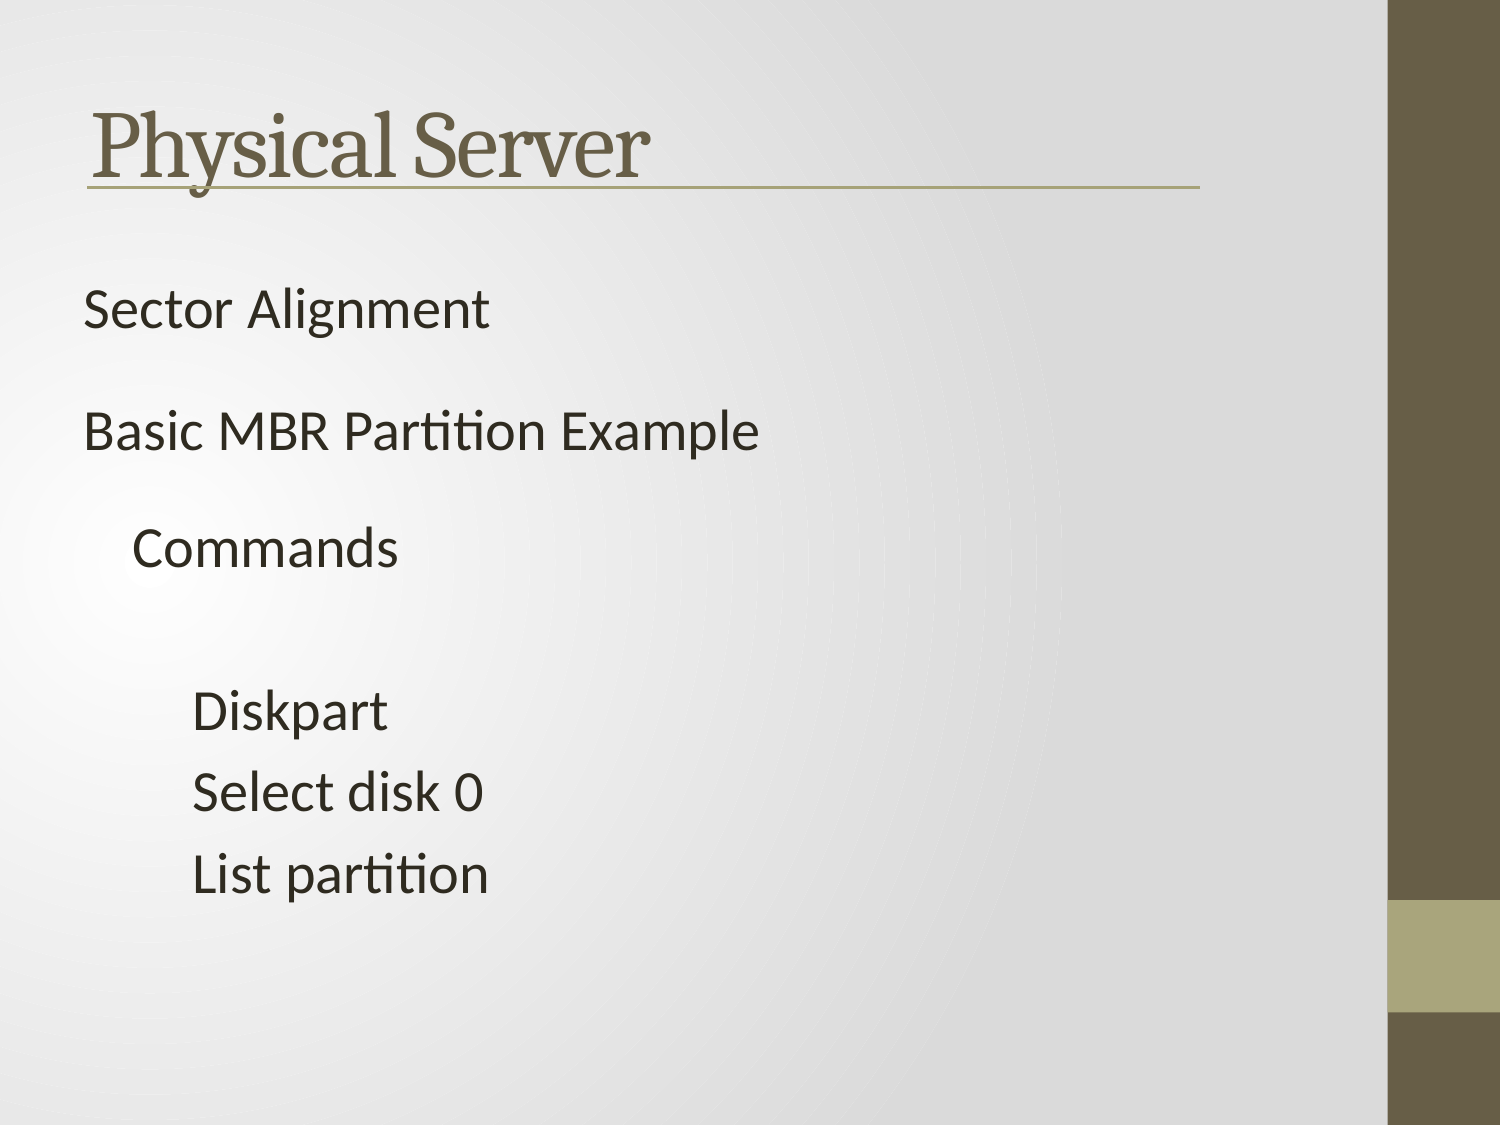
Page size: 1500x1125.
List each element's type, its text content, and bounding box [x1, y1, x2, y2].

title Physical Server [75, 45, 1325, 233]
list Sector Alignment Basic MBR Partition Example Commands Diskpart Select disk 0 List partition [50, 262, 1375, 1050]
